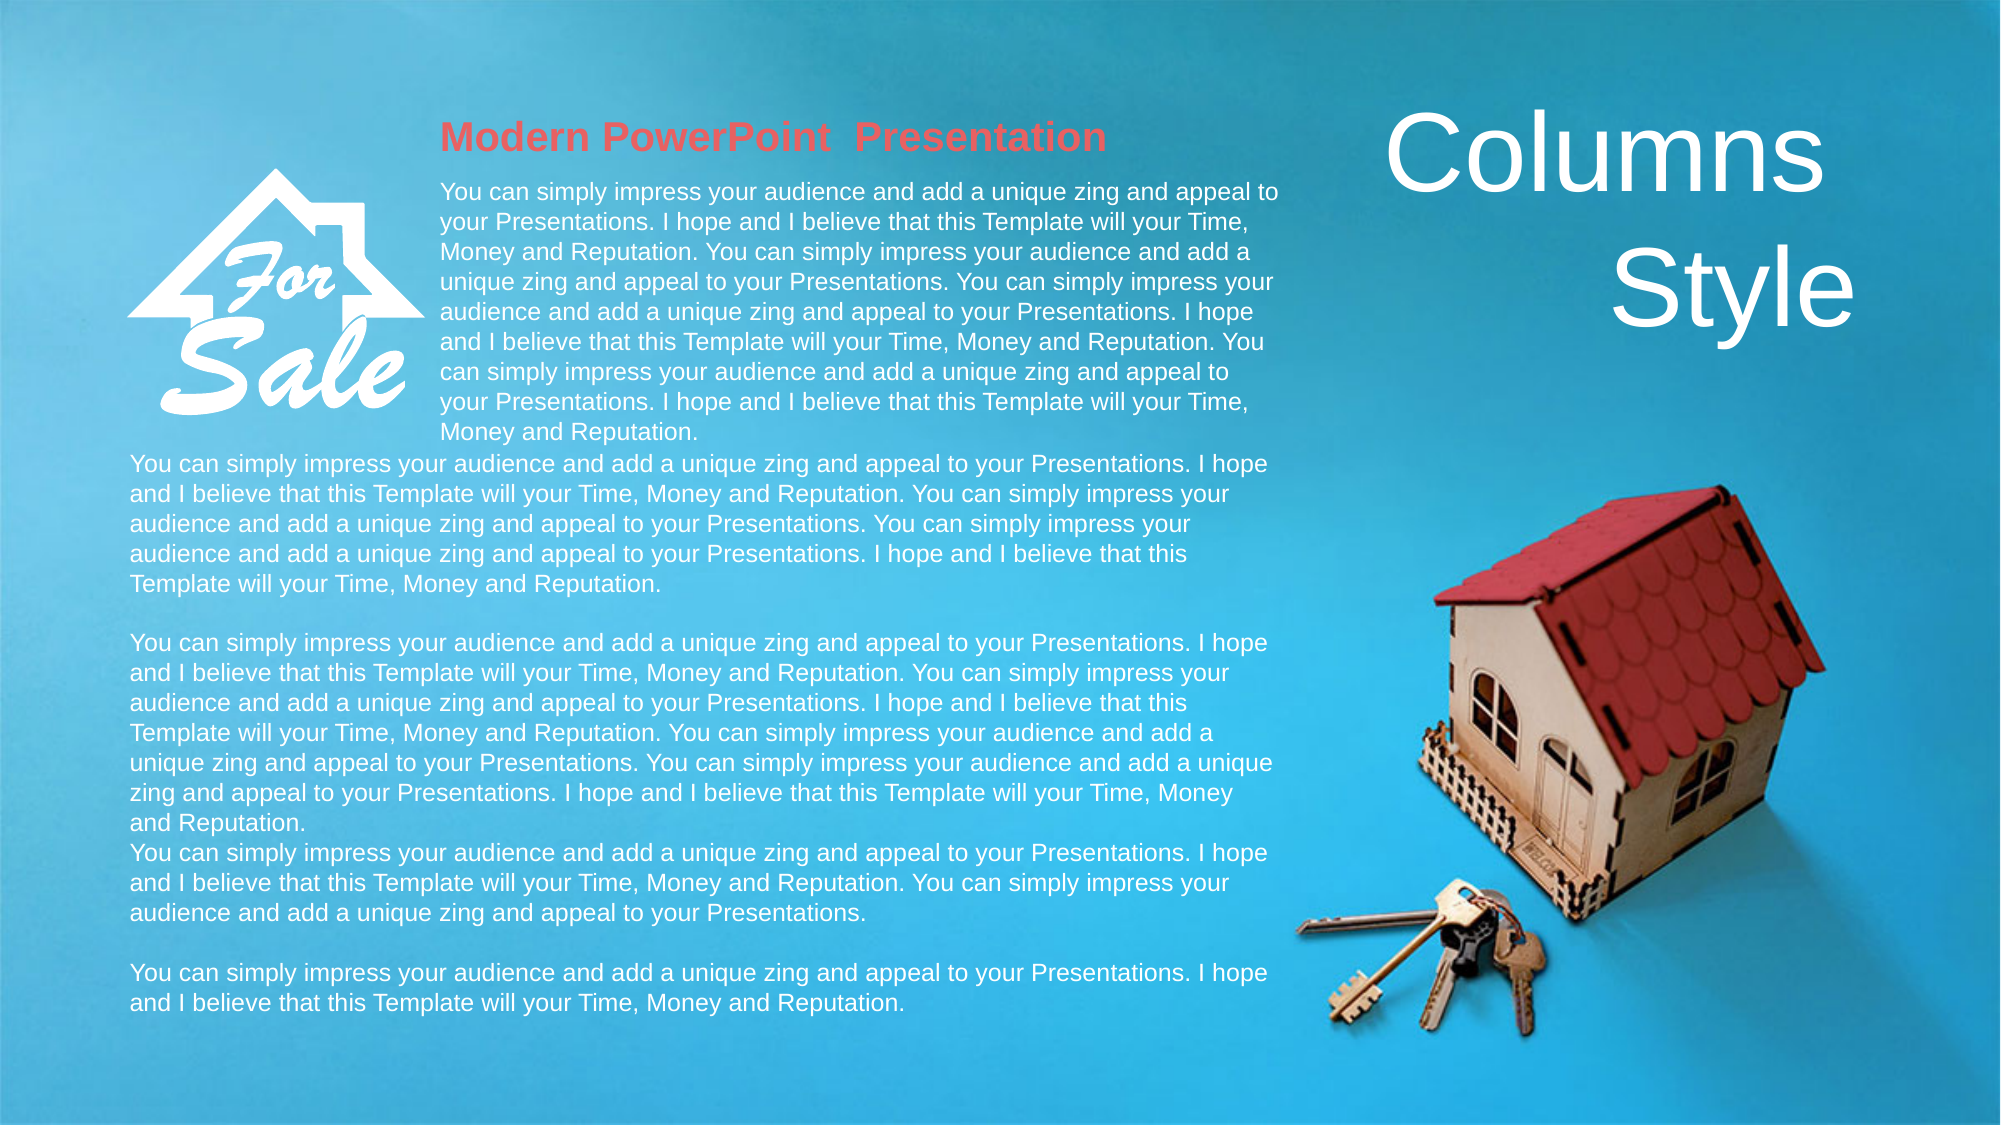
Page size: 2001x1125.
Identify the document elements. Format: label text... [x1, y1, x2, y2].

picture [0, 0, 2001, 1125]
text_box You can simply impress your audience and add a unique zing and appeal to your Presentations. I hope and I believe that this Template will your Time, Money and Reputation. You can simply impress your audience and add a unique zing and appeal to your Presentations. You can simply impress your audience and add a unique zing and appeal to your Presentations. I hope and I believe that this Template will your Time, Money and Reputation. You can simply impress your audience and add a unique zing and appeal to your Presentations. I hope and I believe that this Template will your Time, Money and Reputation. [424, 168, 1297, 439]
text_box You can simply impress your audience and add a unique zing and appeal to your Presentations. I hope and I believe that this Template will your Time, Money and Reputation. You can simply impress your audience and add a unique zing and appeal to your Presentations. You can simply impress your audience and add a unique zing and appeal to your Presentations. I hope and I believe that this Template will your Time, Money and Reputation. You can simply impress your audience and add a unique zing and appeal to your Presentations. I hope and I believe that this Template will your Time, Money and Reputation. You can simply impress your audience and add a unique zing and appeal to your Presentations. I hope and I believe that this Template will your Time, Money and Reputation. You can simply impress your audience and add a unique zing and appeal to your Presentations. You can simply impress your audience and add a unique zing and appeal to your Presentations. I hope and I believe that this Template will your Time, Money and Reputation. You can simply impress your audience and add a unique zing and appeal to your Presentations. I hope and I believe that this Template will your Time, Money and Reputation. You can simply impress your audience and add a unique zing and appeal to your Presentations. You can simply impress your audience and add a unique zing and appeal to your Presentations. I hope and I believe that this Template will your Time, Money and Reputation. [114, 439, 1297, 1024]
text_box [124, 167, 428, 417]
text_box Modern PowerPoint Presentation [424, 102, 1297, 168]
text_box Columns Style [1234, 71, 1873, 357]
